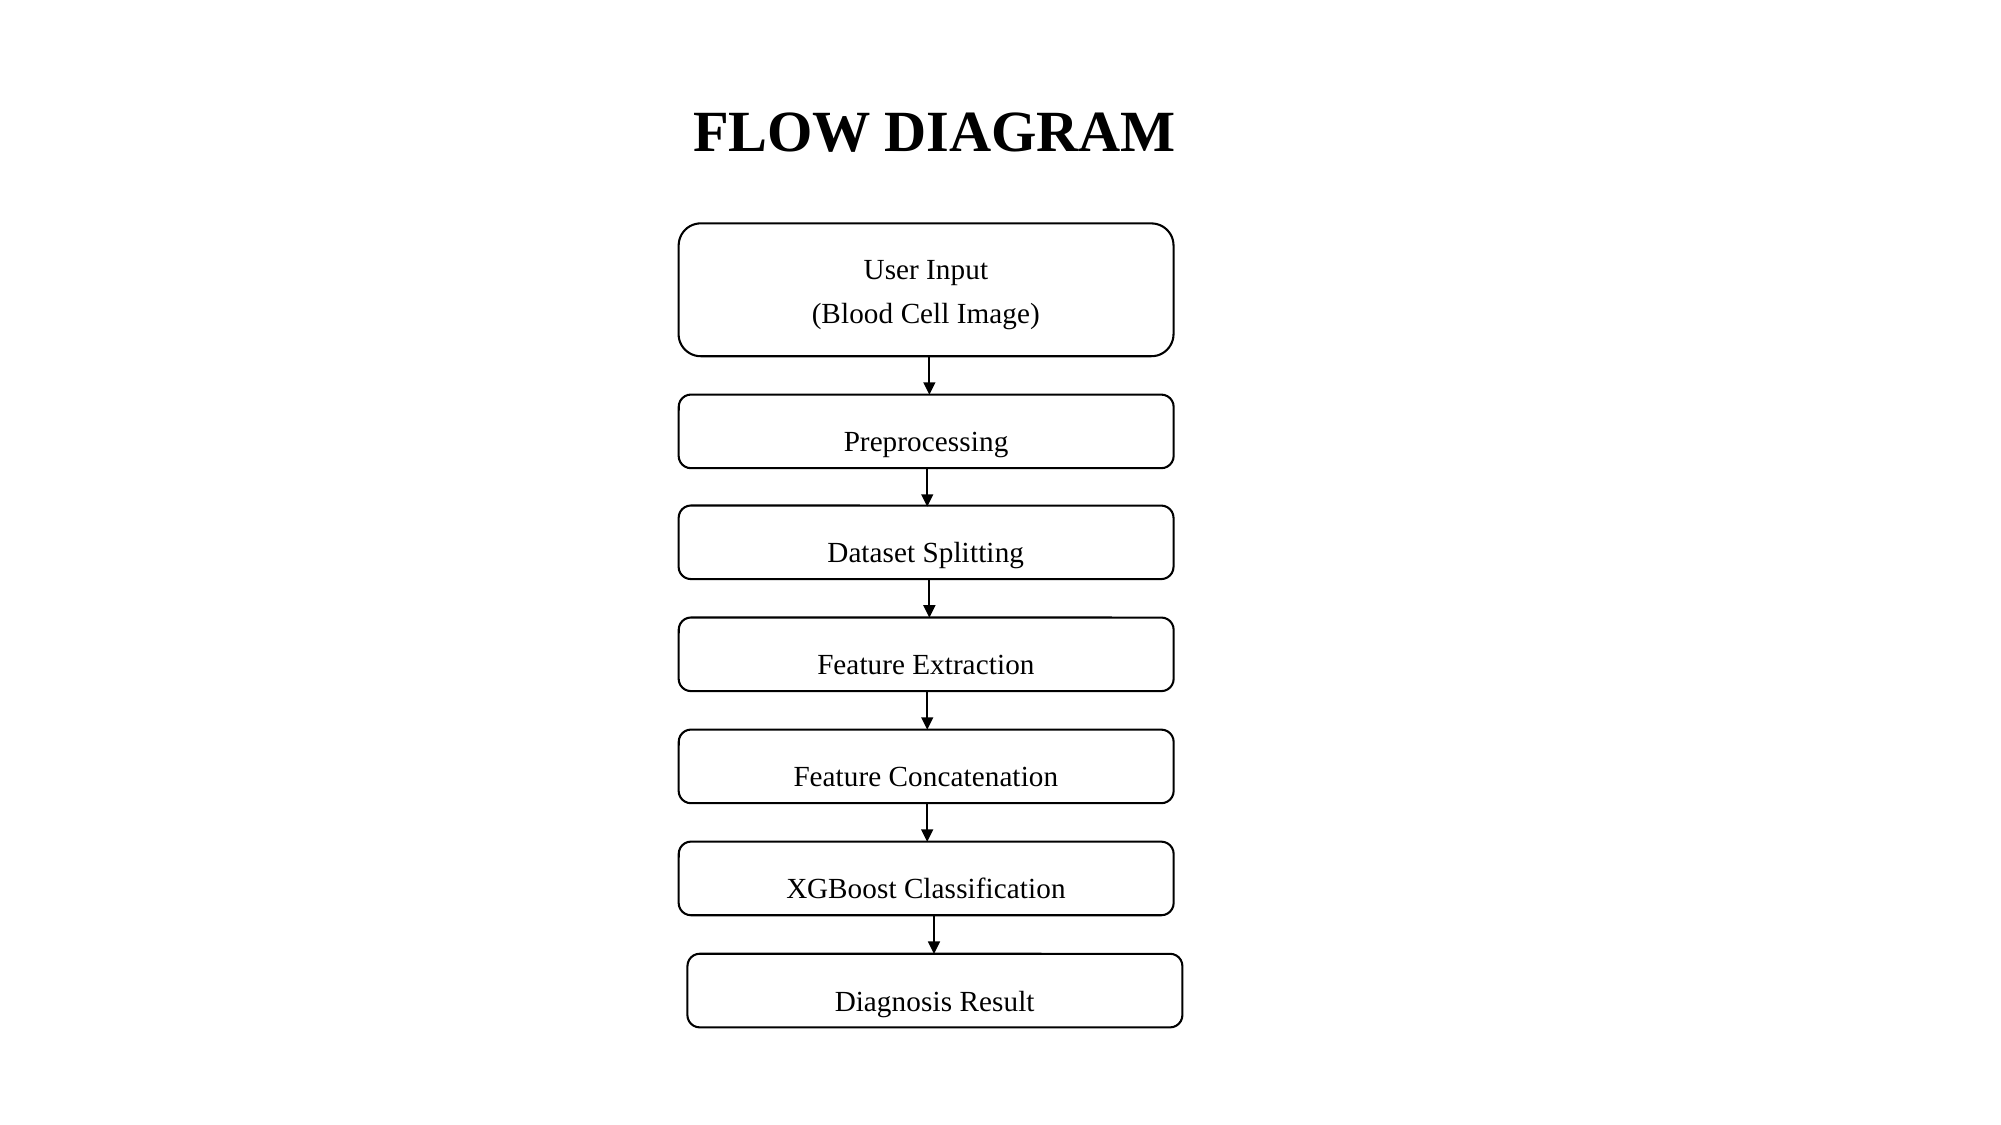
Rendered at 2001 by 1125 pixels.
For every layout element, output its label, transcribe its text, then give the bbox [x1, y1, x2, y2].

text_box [678, 222, 1183, 1028]
text_box FLOW DIAGRAM [678, 85, 1226, 171]
